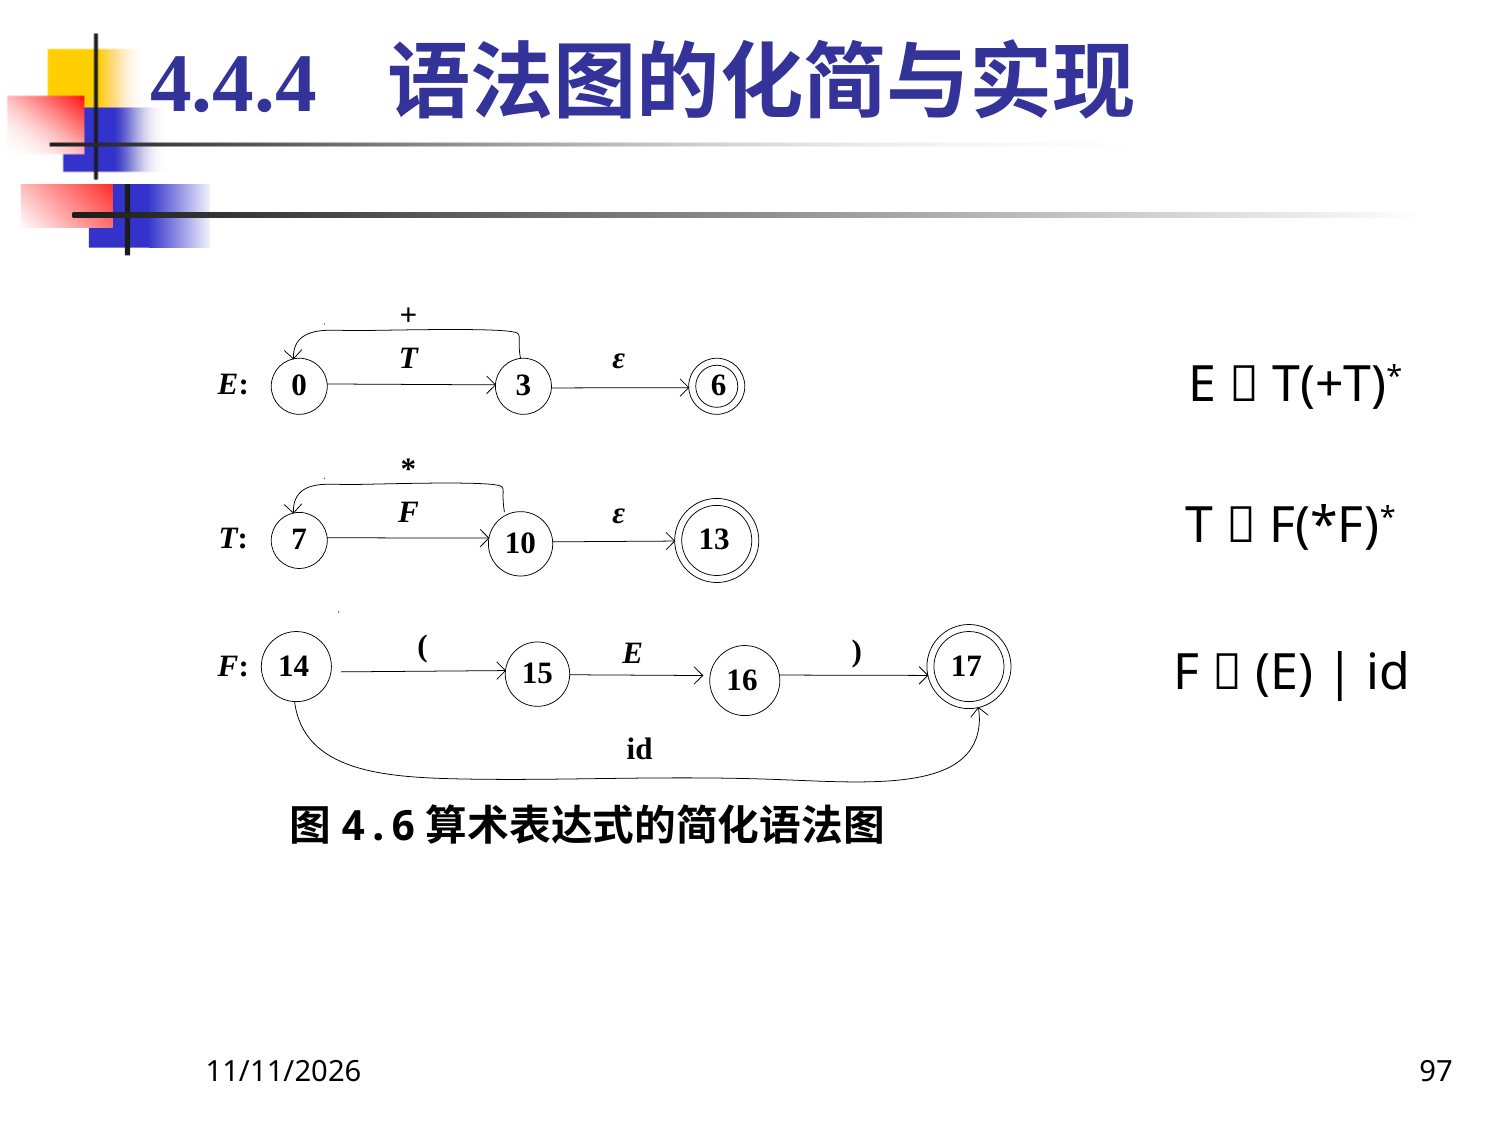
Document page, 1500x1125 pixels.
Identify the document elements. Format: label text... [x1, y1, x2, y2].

text_box E  T(+T)* [1173, 343, 1418, 419]
slide_number 97 [1155, 1024, 1468, 1100]
text_box F  (E) | id [1158, 632, 1426, 707]
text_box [194, 290, 1016, 798]
text_box 图4.6算术表达式的简化语法图 [274, 806, 900, 857]
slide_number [190, 1024, 504, 1100]
picture [0, 30, 1141, 184]
text_box 4.4.4 语法图的化简与实现 [112, 7, 1194, 149]
text_box T  F(*F)* [1170, 485, 1411, 561]
